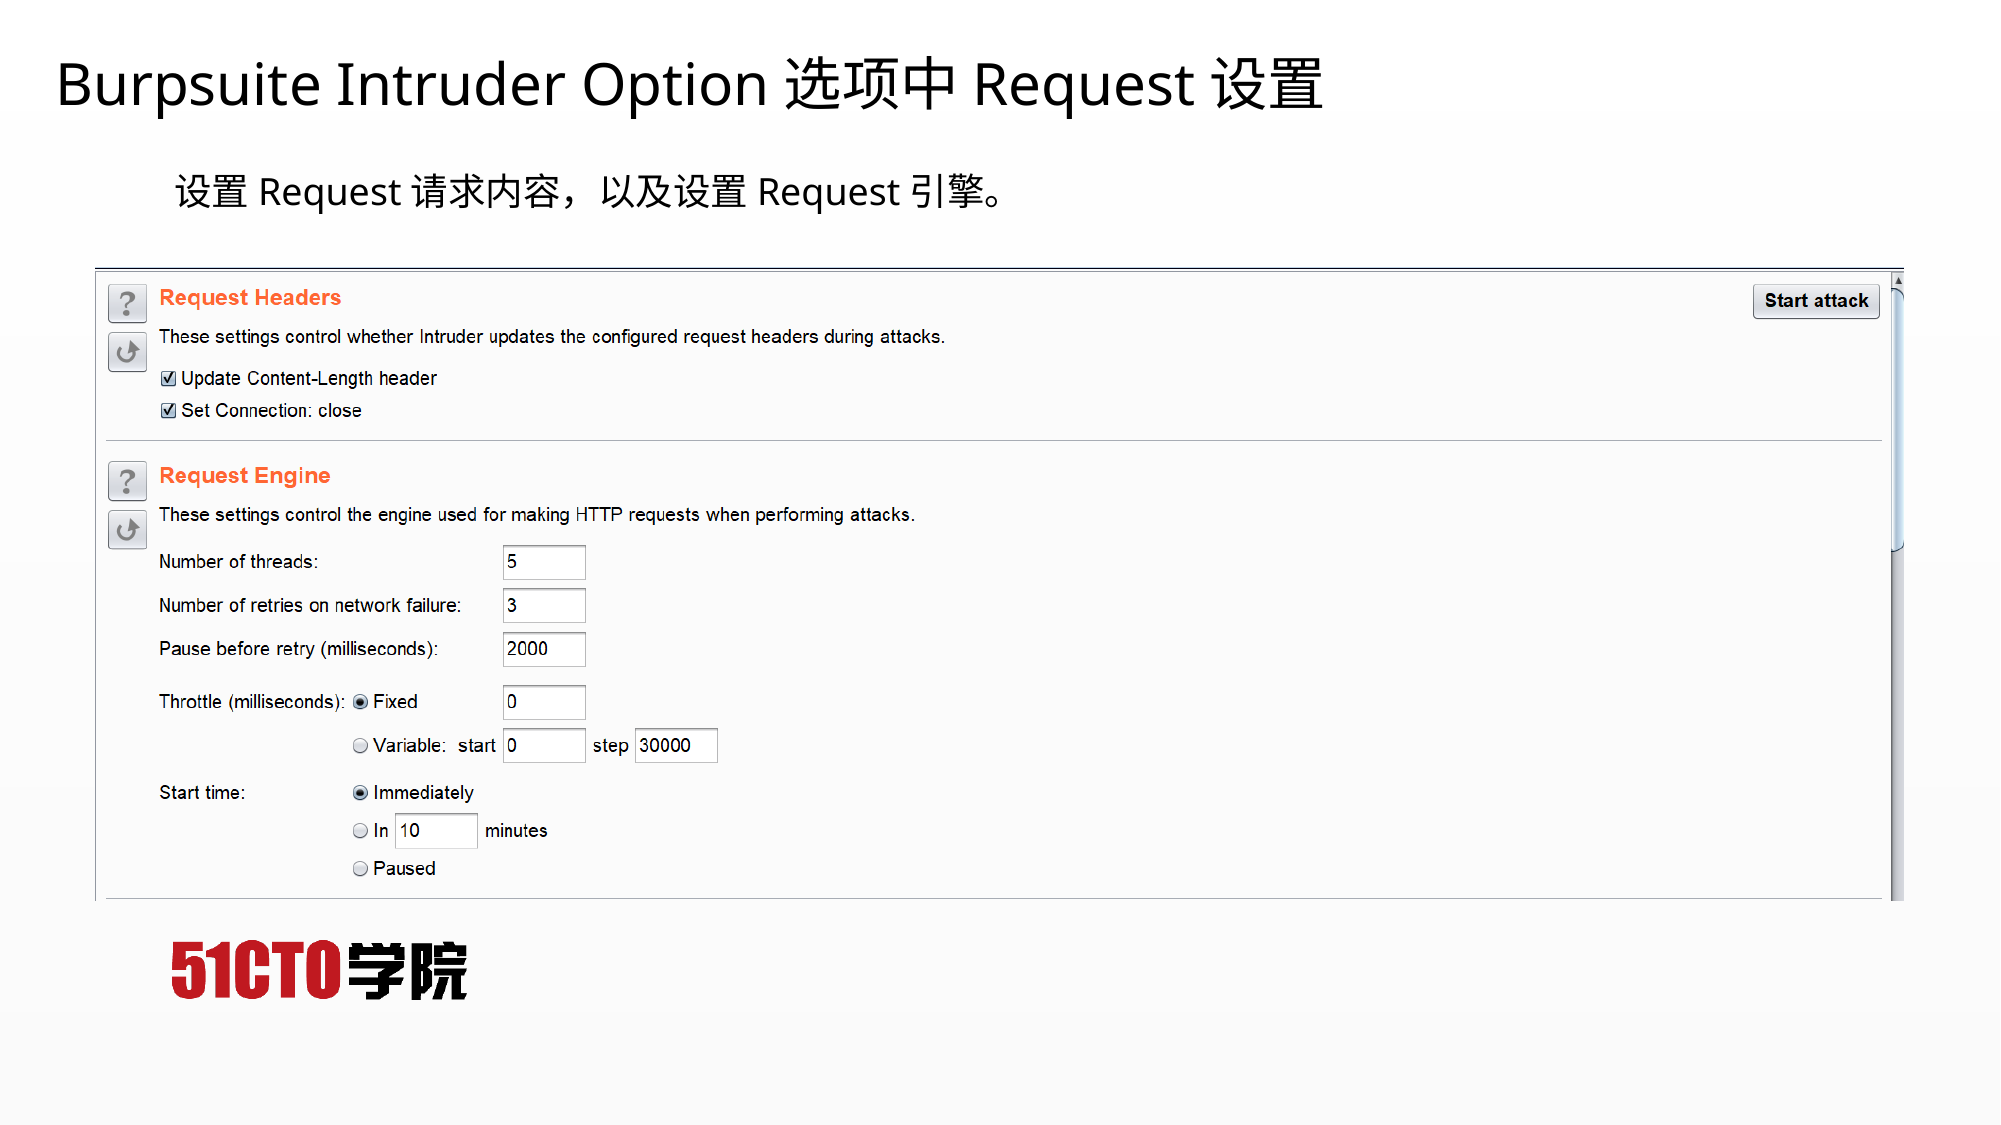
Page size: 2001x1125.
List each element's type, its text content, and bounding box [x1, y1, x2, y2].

picture [95, 267, 1904, 901]
text_box Burpsuite Intruder Option选项中Request设置 [40, 39, 1483, 125]
text_box 设置Request请求内容，以及设置Request引擎。 [159, 160, 1841, 221]
picture [172, 940, 467, 1000]
